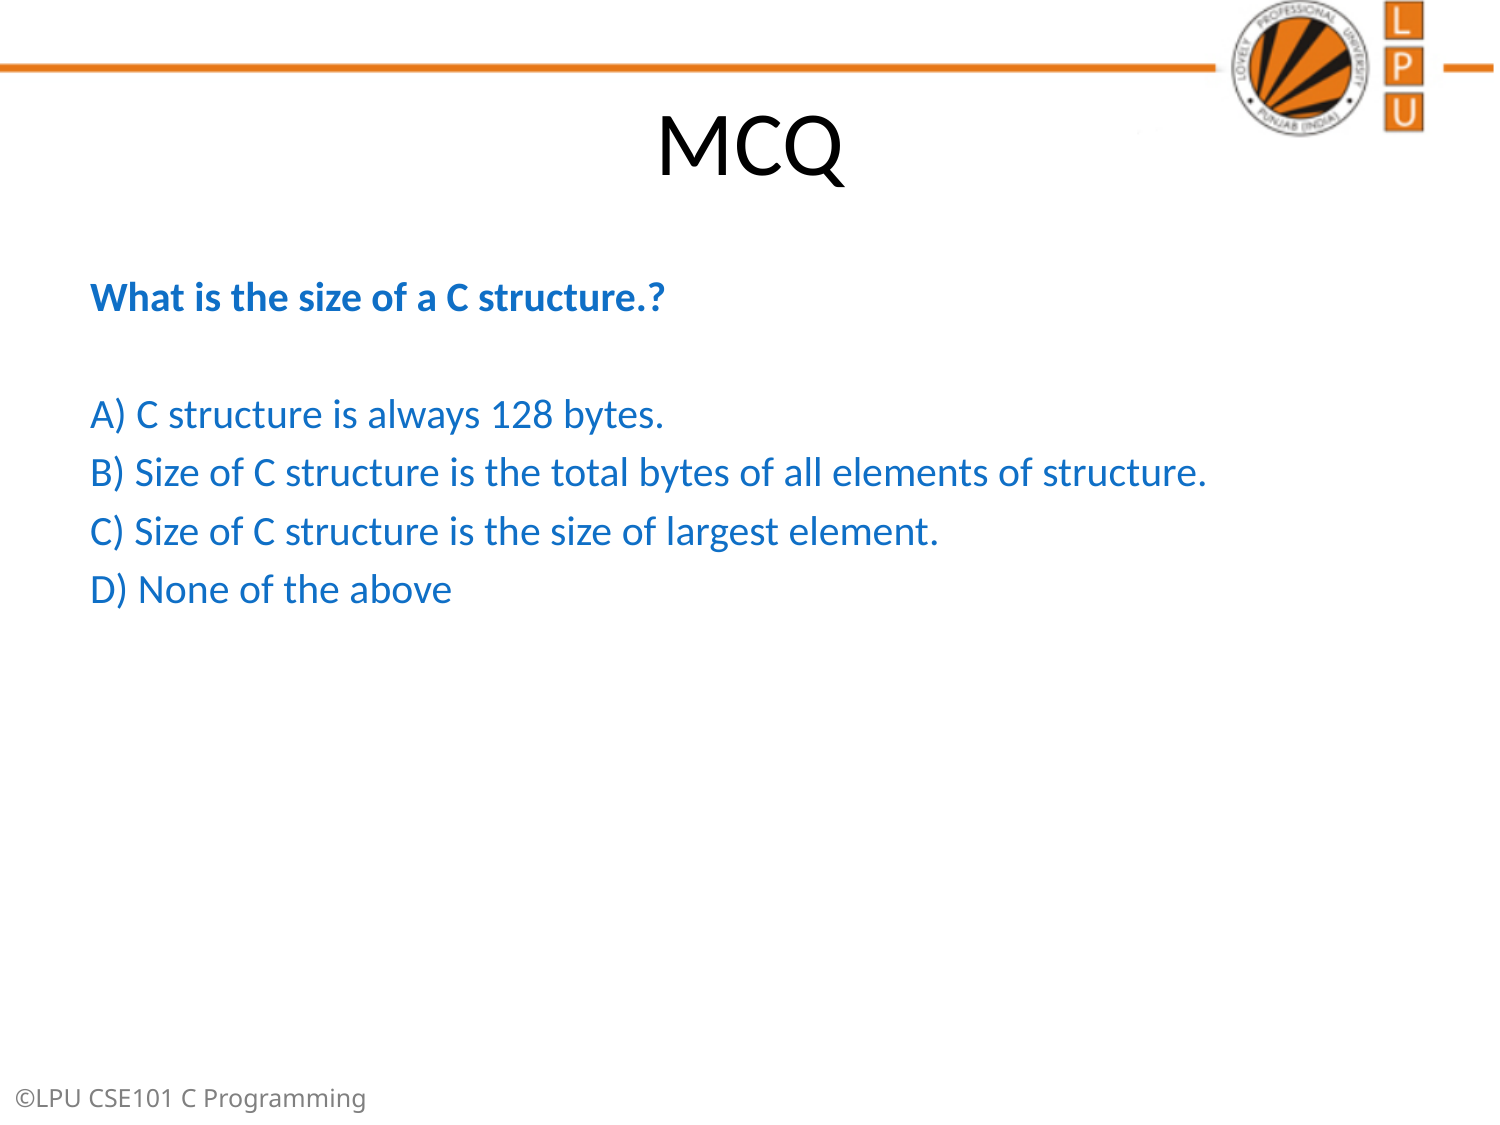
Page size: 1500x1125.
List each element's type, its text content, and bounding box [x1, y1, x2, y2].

title MCQ [75, 45, 1425, 233]
picture [0, 0, 1497, 155]
list What is the size of a C structure.? A) C structure is always 128 bytes. B) Size of C structure is the total bytes of all elements of structure. C) Size of C structure is the size of largest element. D) None of the above [75, 262, 1425, 1005]
